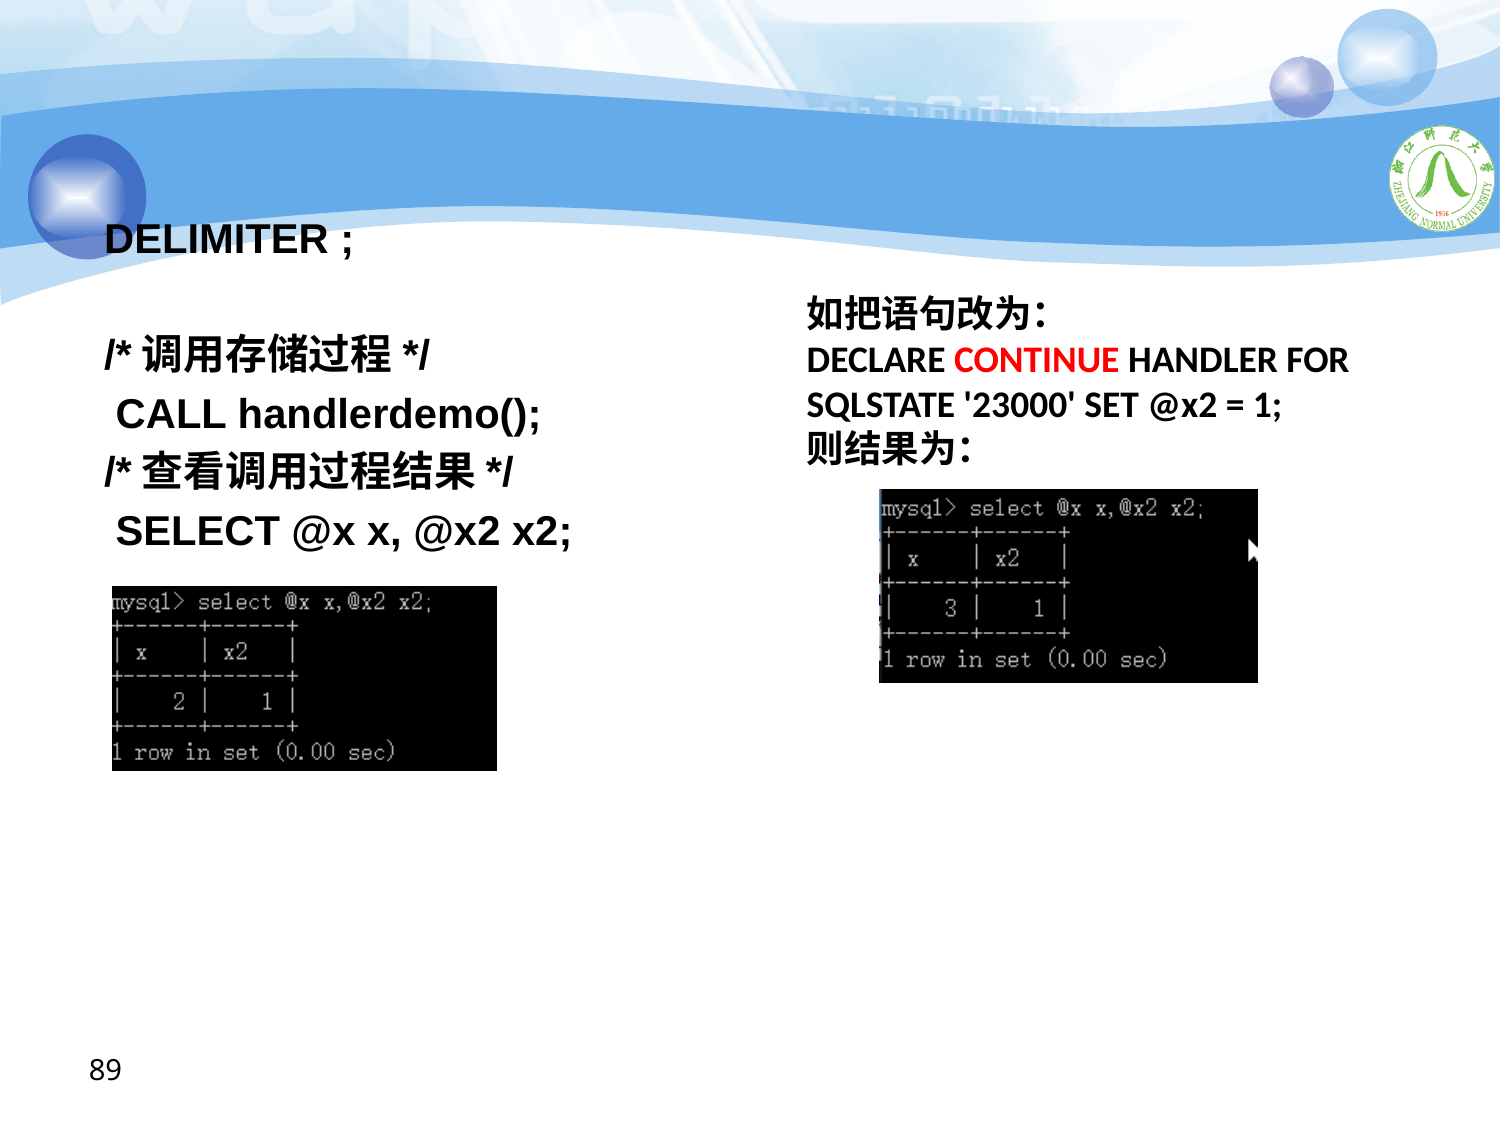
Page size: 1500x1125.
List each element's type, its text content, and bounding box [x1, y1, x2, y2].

picture [0, 0, 1500, 113]
list DELIMITER ; /*调用存储过程*/ CALL handlerdemo(); /*查看调用过程结果*/ SELECT @x x, @x2 x2; [89, 203, 644, 587]
picture [112, 586, 497, 771]
picture [879, 489, 1258, 683]
picture [1388, 125, 1495, 232]
text_box 如把语句改为： DECLARE CONTINUE HANDLER FOR SQLSTATE '23000' SET @x2 = 1; 则结果为： [791, 282, 1500, 477]
slide_number 89 [41, 1023, 138, 1099]
